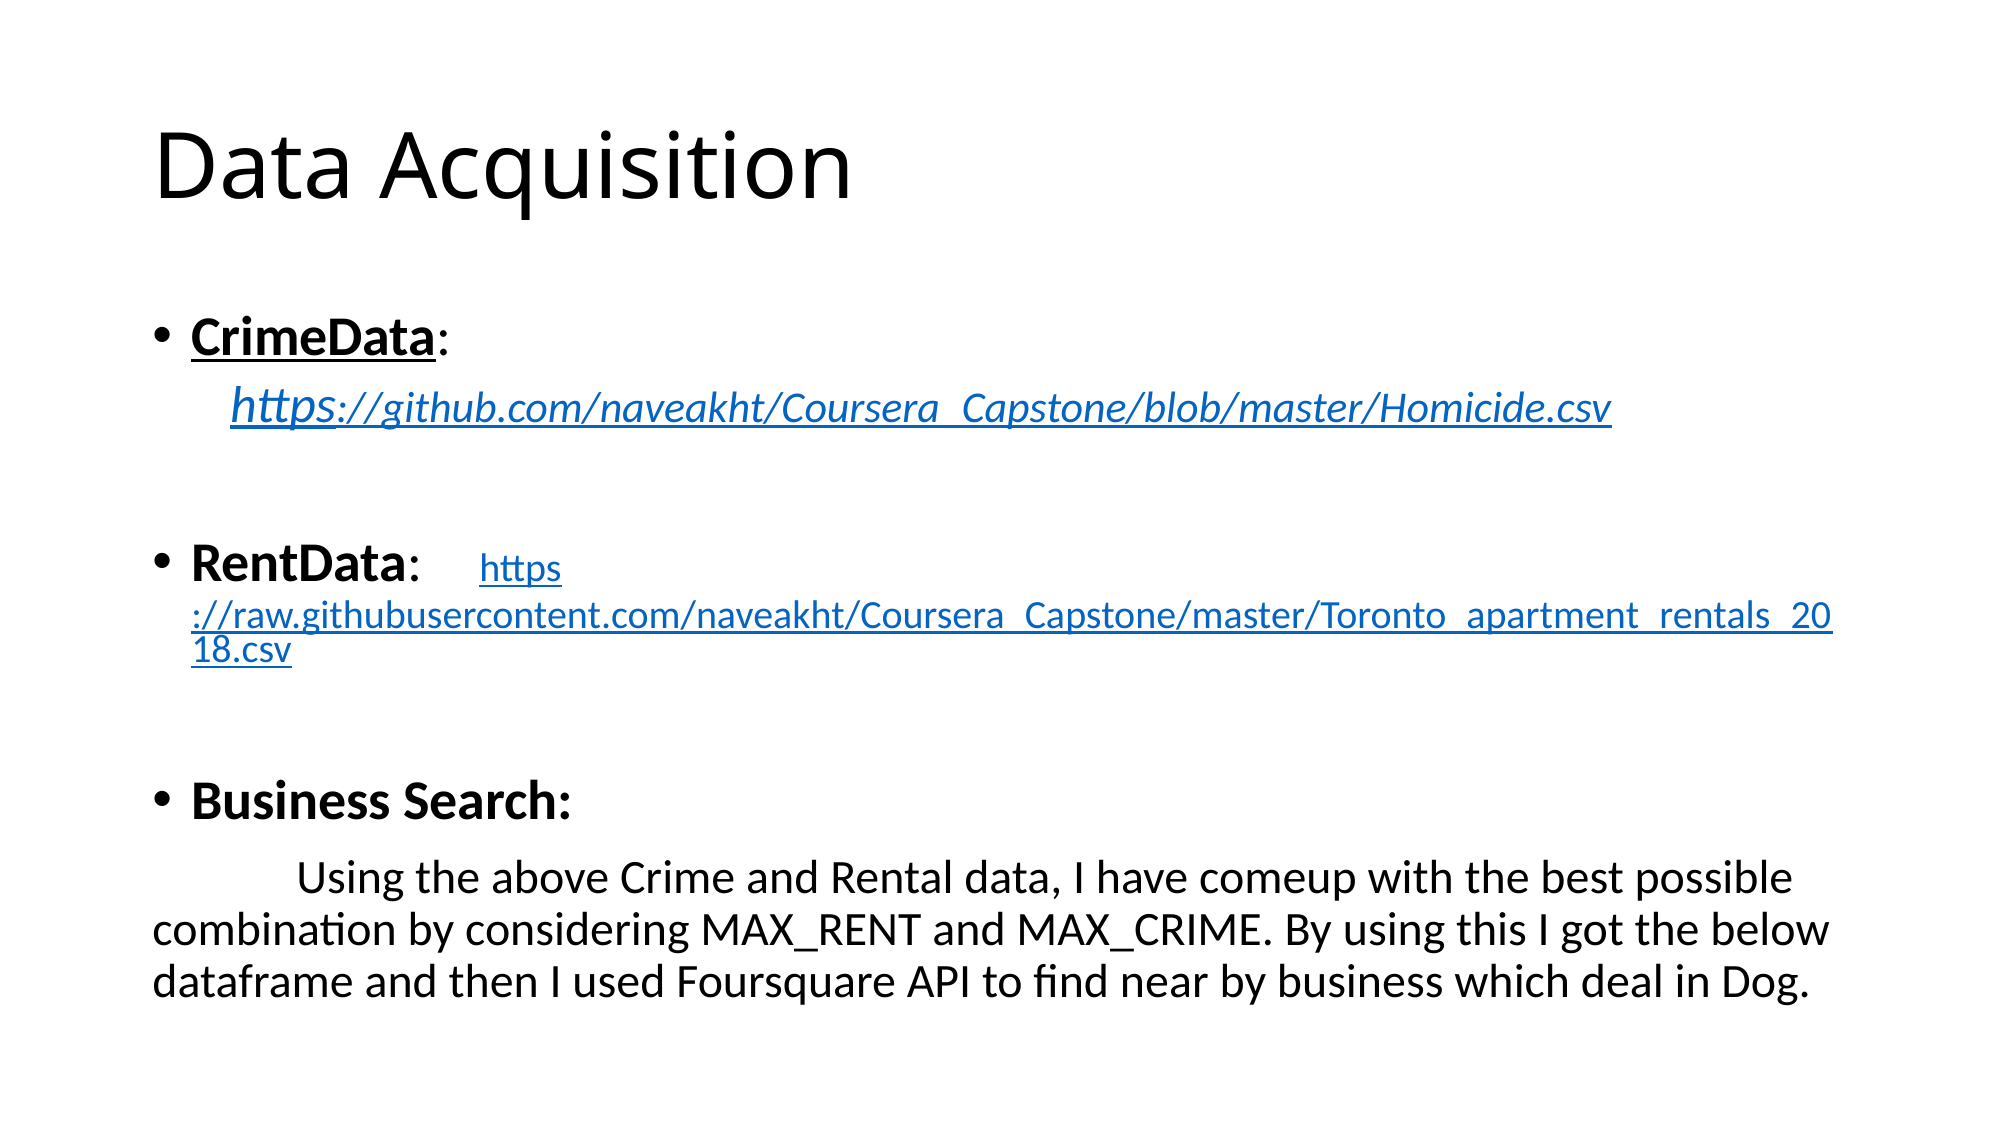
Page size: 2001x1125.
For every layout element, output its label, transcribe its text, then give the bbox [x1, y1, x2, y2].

title Data Acquisition [137, 59, 1863, 278]
list CrimeData: https://github.com/naveakht/Coursera_Capstone/blob/master/Homicide.csv RentData: https://raw.githubusercontent.com/naveakht/Coursera_Capstone/master/Toronto_apartment_rentals_2018.csv Business Search: Using the above Crime and Rental data, I have comeup with the best possible combination by considering MAX_RENT and MAX_CRIME. By using this I got the below dataframe and then I used Foursquare API to find near by business which deal in Dog. [137, 299, 1863, 1014]
